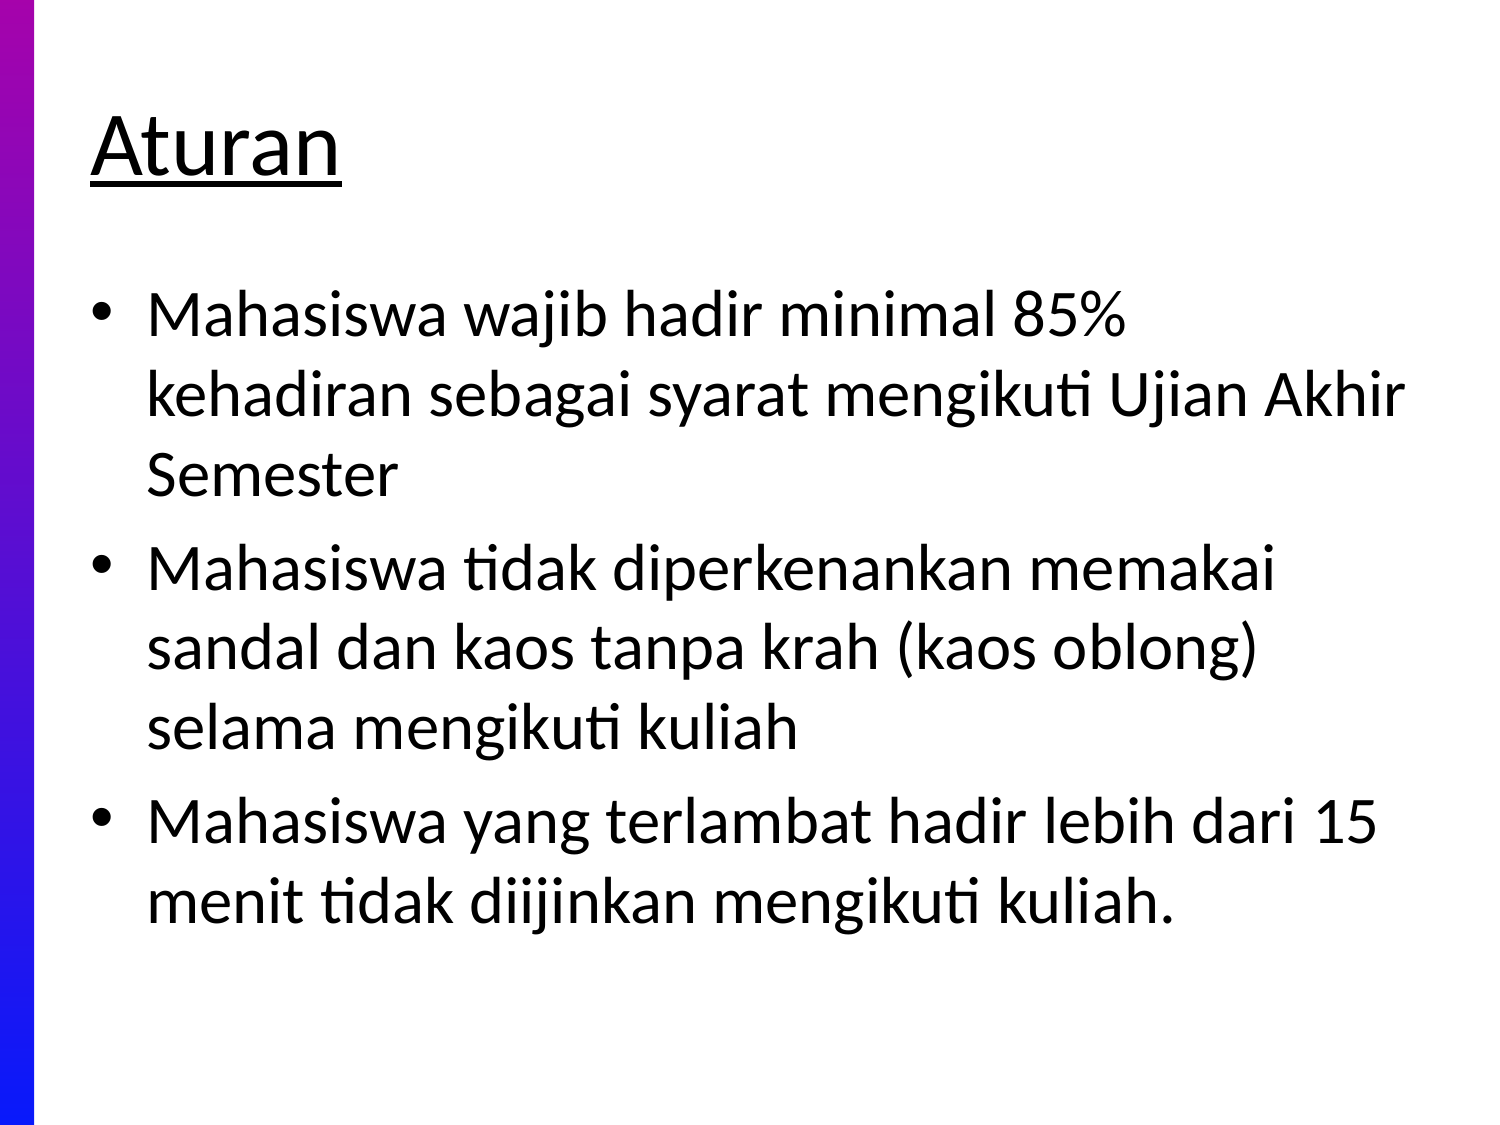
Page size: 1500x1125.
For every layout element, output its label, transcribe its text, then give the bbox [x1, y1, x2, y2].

list Mahasiswa wajib hadir minimal 85% kehadiran sebagai syarat mengikuti Ujian Akhir Semester Mahasiswa tidak diperkenankan memakai sandal dan kaos tanpa krah (kaos oblong) selama mengikuti kuliah Mahasiswa yang terlambat hadir lebih dari 15 menit tidak diijinkan mengikuti kuliah. [75, 262, 1425, 1005]
title Aturan [75, 45, 1425, 233]
